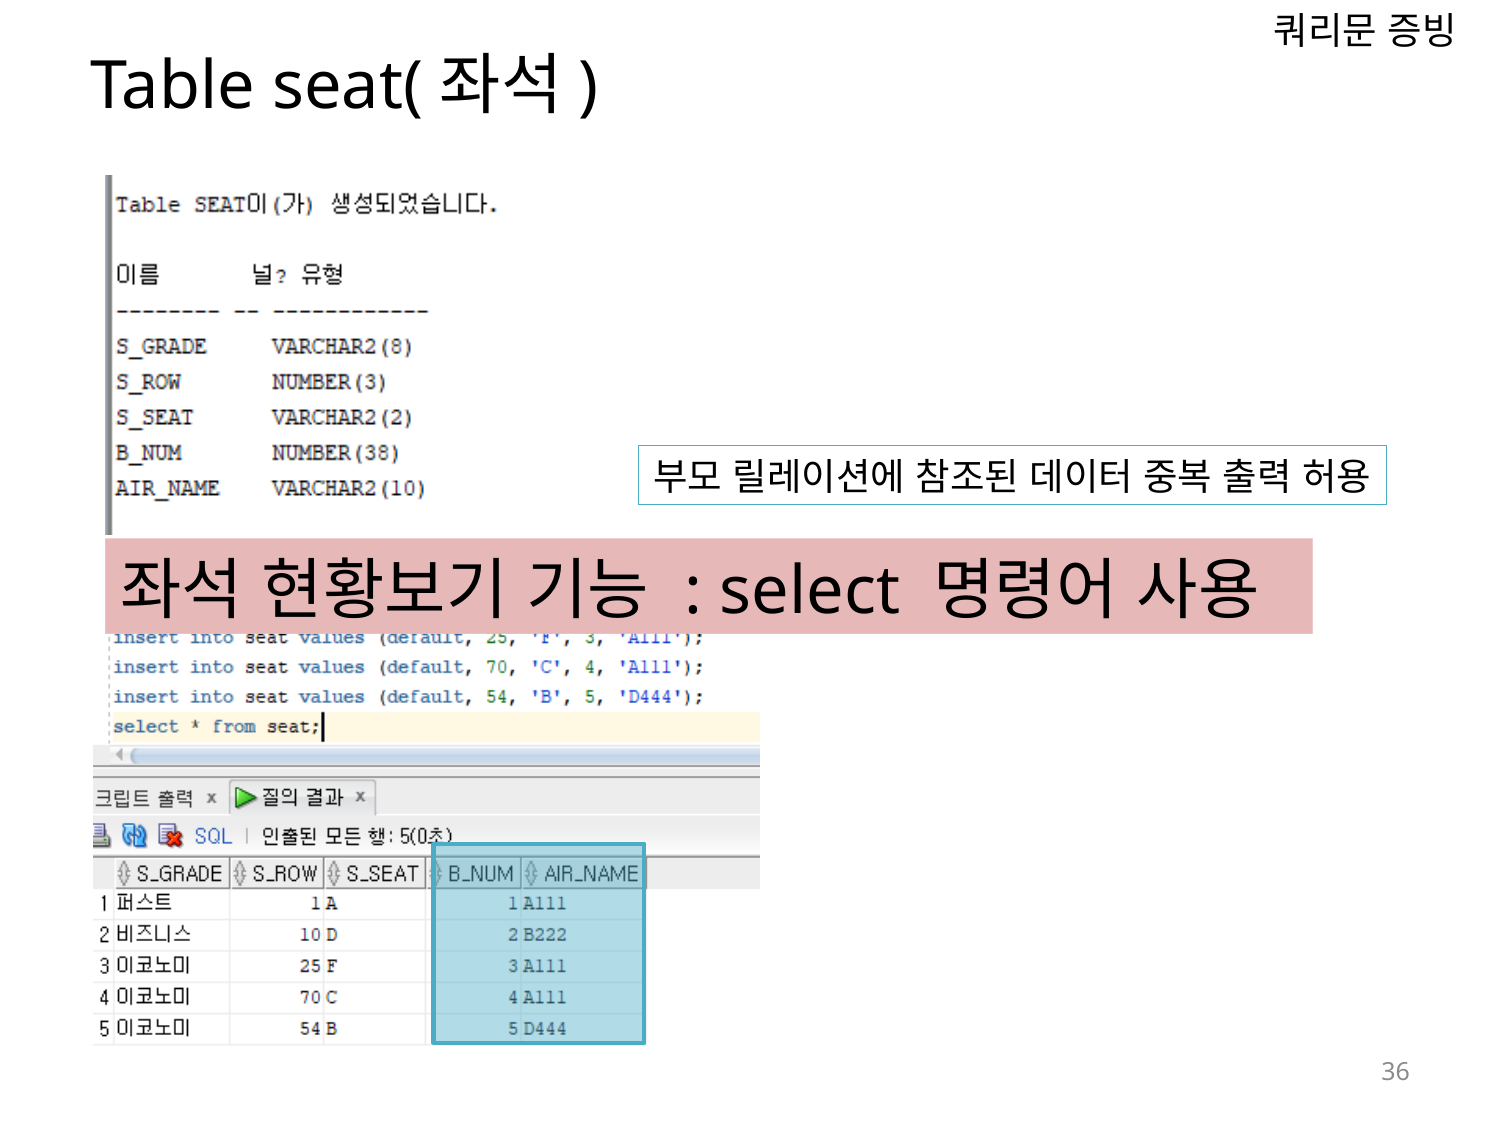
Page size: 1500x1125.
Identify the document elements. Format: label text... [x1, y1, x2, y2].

title Table seat(좌석) [75, 0, 1425, 176]
text_box 쿼리문 증빙 [1207, 0, 1500, 60]
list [105, 175, 575, 535]
text_box 부모 릴레이션에 참조된 데이터 중복 출력 허용 [638, 445, 1387, 505]
picture [93, 562, 760, 1071]
slide_number 37 [1074, 1042, 1426, 1103]
text_box 좌석 현황보기 기능 : select 명령어 사용 [105, 538, 1313, 634]
